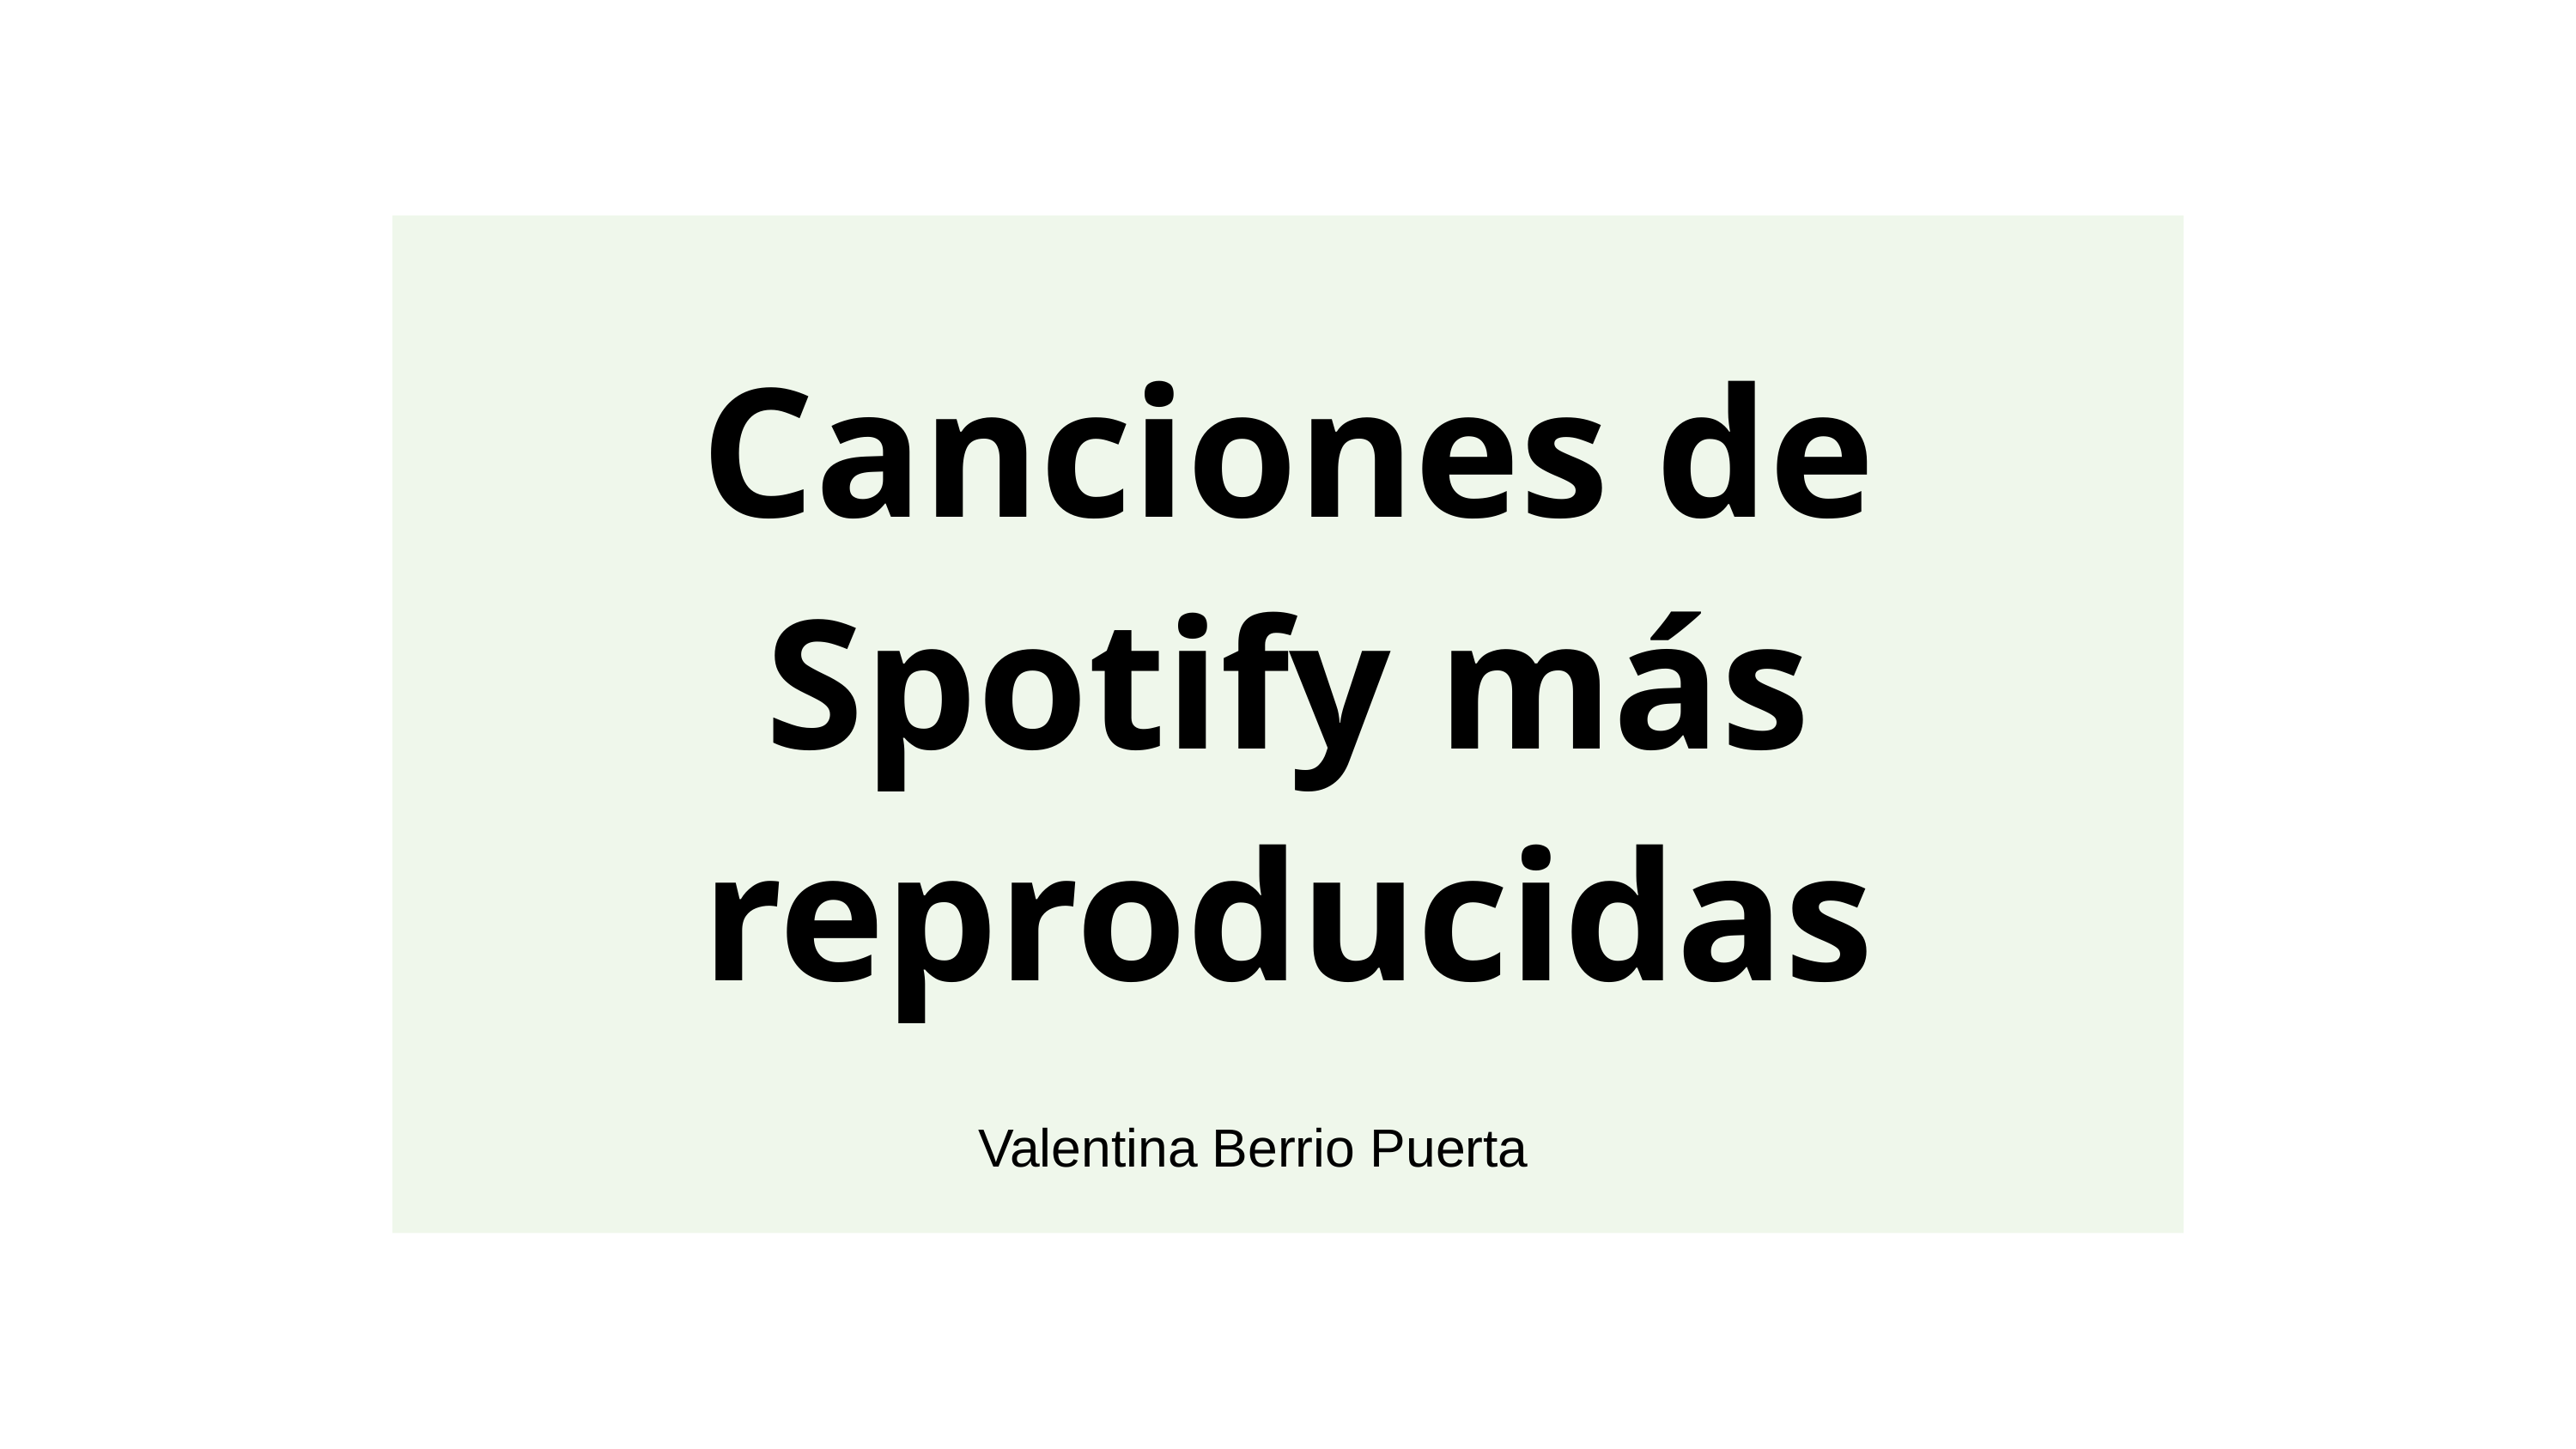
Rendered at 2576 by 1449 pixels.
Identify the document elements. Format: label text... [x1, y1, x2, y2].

text_box Valentina Berrio Puerta [978, 1100, 1598, 1178]
text_box Canciones de Spotify más reproducidas [547, 321, 2028, 1017]
text_box [392, 215, 2184, 1234]
